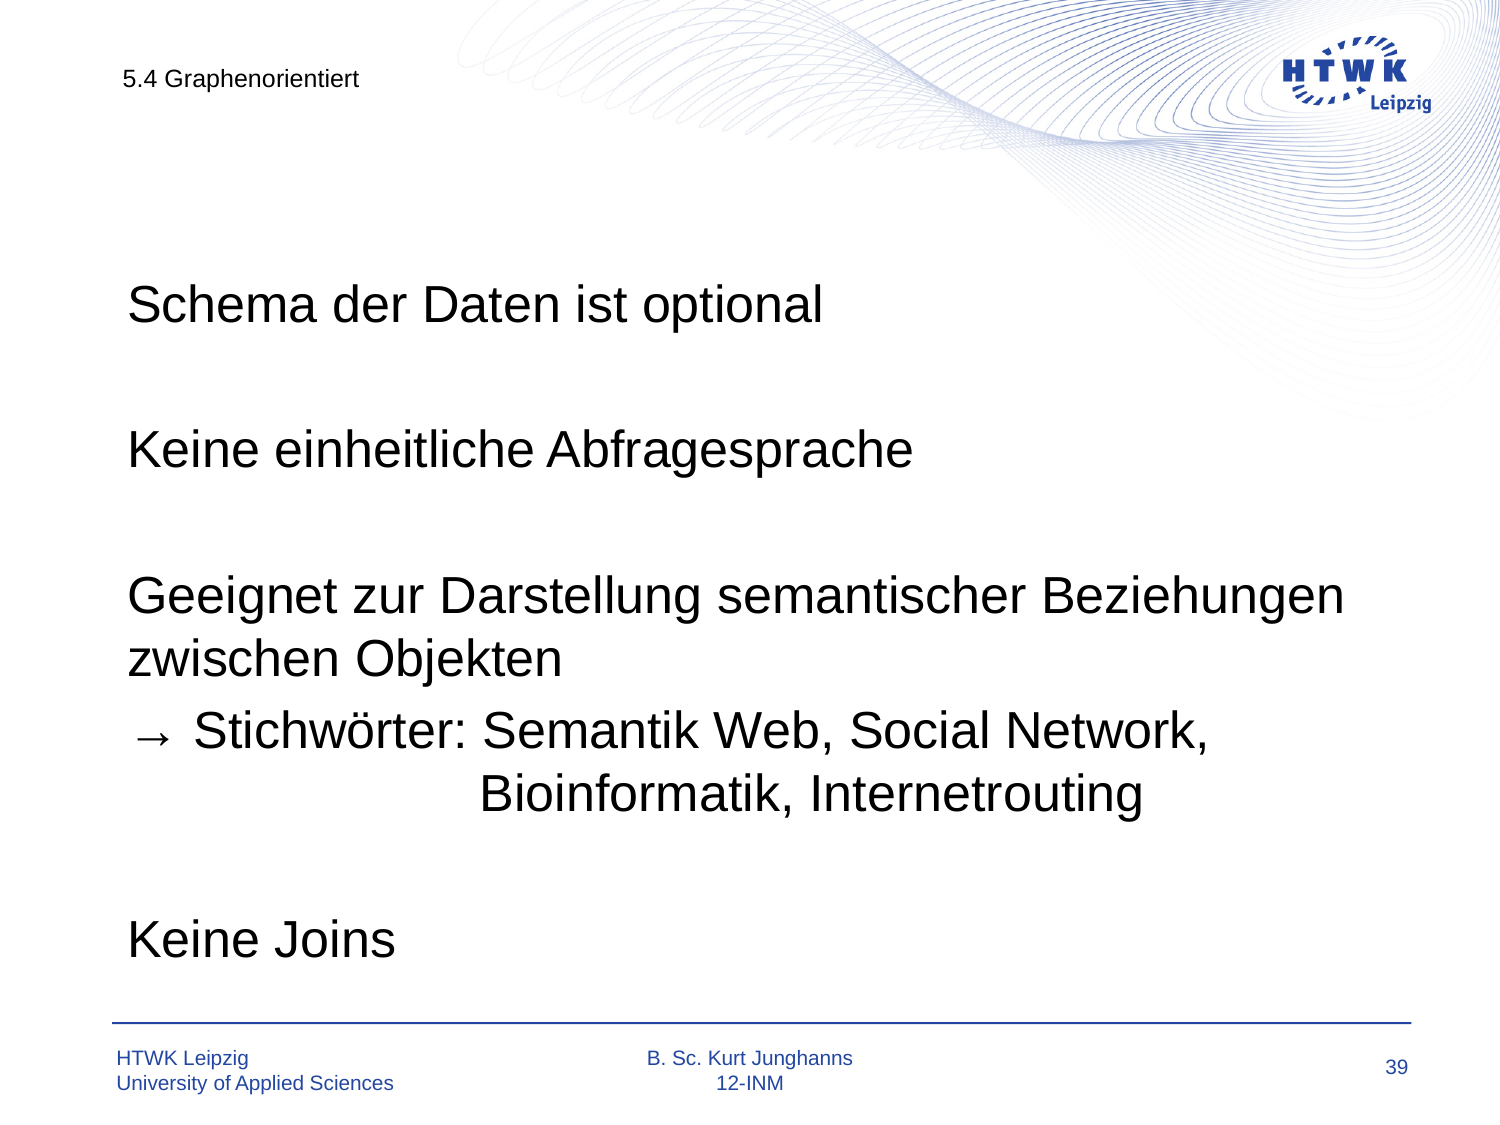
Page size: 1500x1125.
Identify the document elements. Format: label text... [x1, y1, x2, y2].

list 5.4 Graphenorientiert [107, 54, 1200, 91]
list Schema der Daten ist optional Keine einheitliche Abfragesprache Geeignet zur Darstellung semantischer Beziehungen zwischen Objekten → Stichwörter: Semantik Web, Social Network, Bioinformatik, Internetrouting Keine Joins [111, 262, 1412, 1006]
picture [0, 0, 1500, 862]
